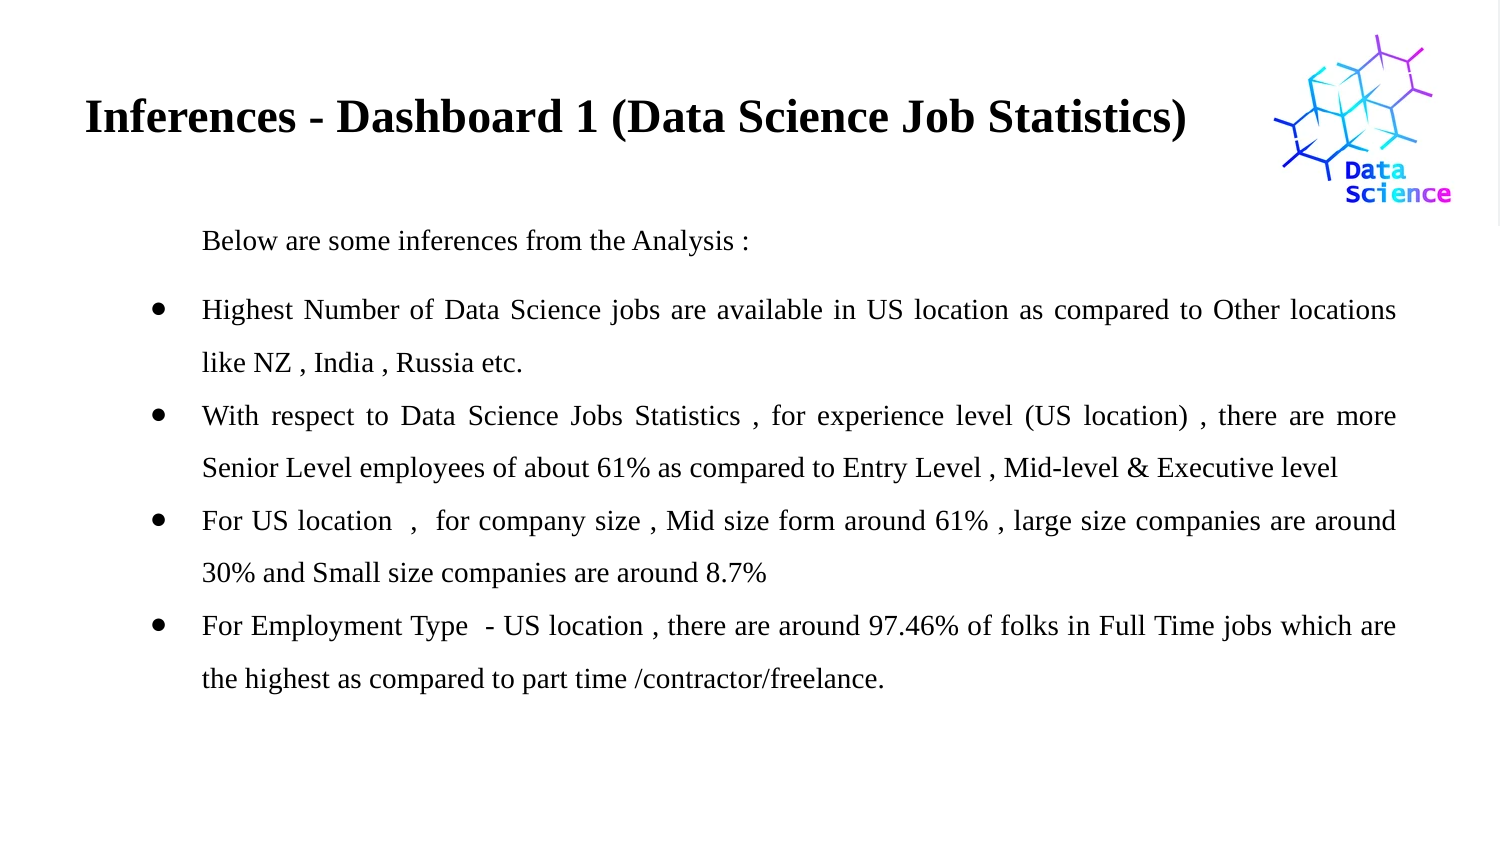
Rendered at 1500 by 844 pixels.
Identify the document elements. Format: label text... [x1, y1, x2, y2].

picture [1241, 0, 1500, 227]
list Below are some inferences from the Analysis : Highest Number of Data Science jobs are available in US location as compared to Other locations like NZ , India , Russia etc. With respect to Data Science Jobs Statistics , for experience level (US location) , there are more Senior Level employees of about 61% as compared to Entry Level , Mid-level & Executive level For US location , for company size , Mid size form around 61% , large size companies are around 30% and Small size companies are around 8.7% For Employment Type - US location , there are around 97.46% of folks in Full Time jobs which are the highest as compared to part time /contractor/freelance. [115, 198, 1410, 798]
title Inferences - Dashboard 1 (Data Science Job Statistics) [0, 35, 1235, 199]
